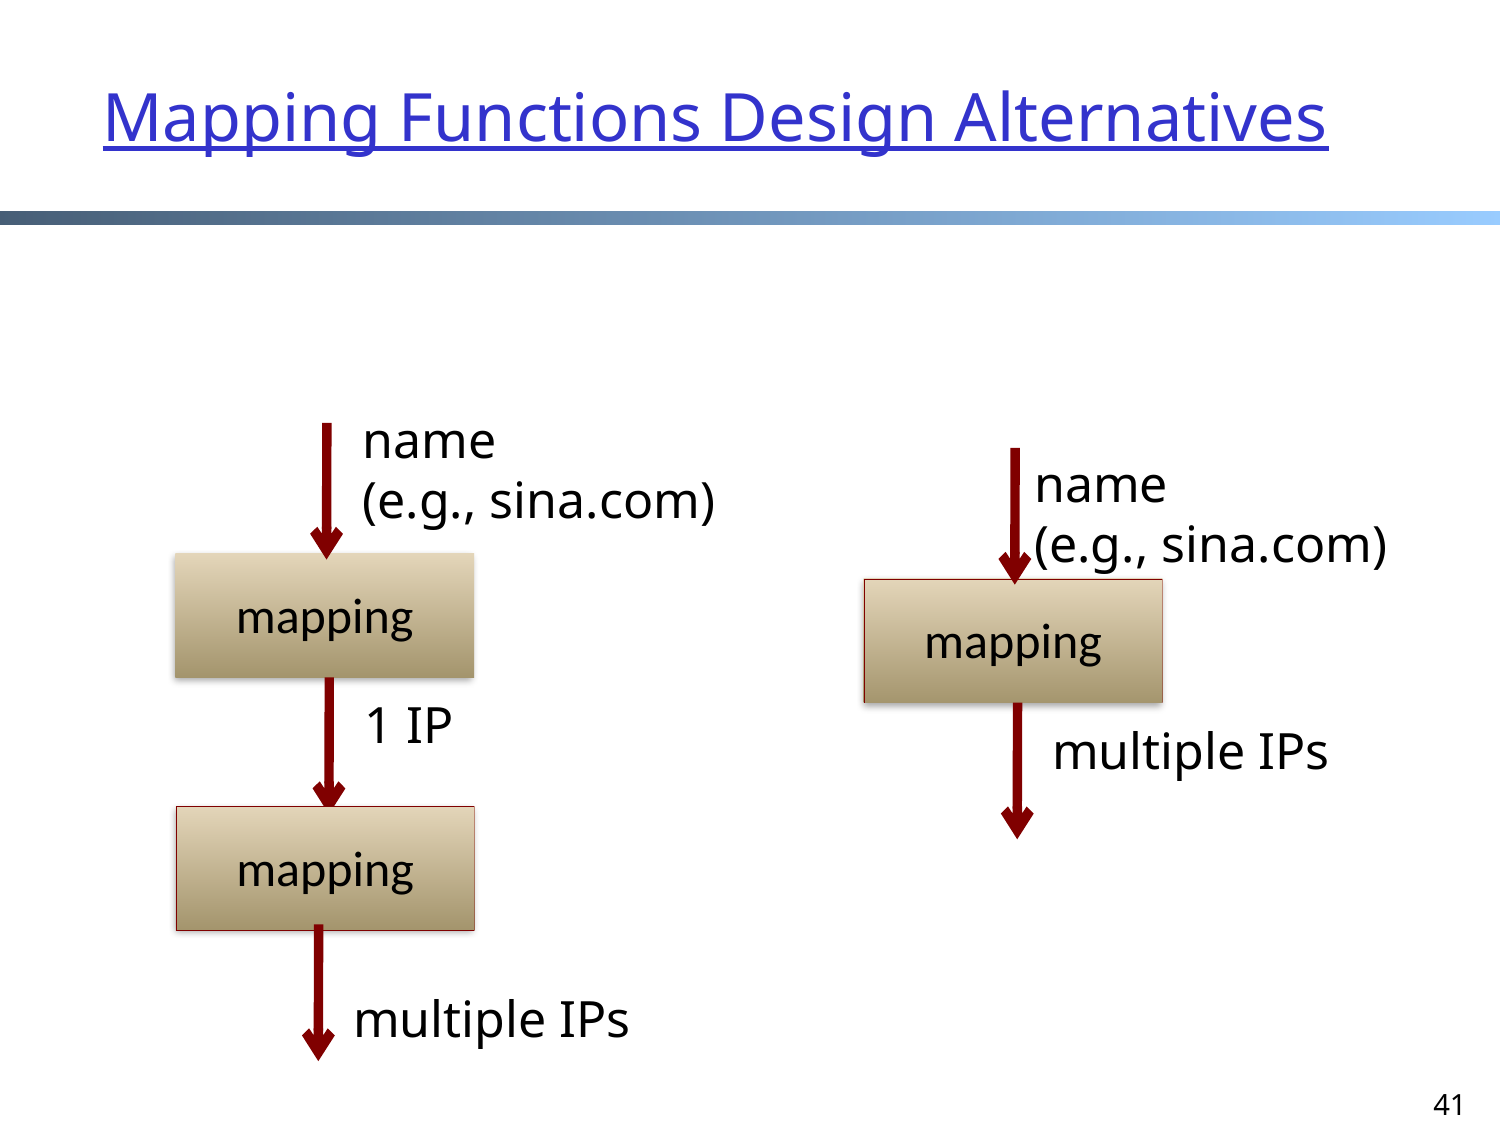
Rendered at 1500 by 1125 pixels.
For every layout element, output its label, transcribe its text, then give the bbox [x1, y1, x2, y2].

title Mapping Functions Design Alternatives [87, 21, 1363, 209]
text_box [863, 445, 1397, 840]
slide_number 41 [1406, 1078, 1482, 1125]
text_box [175, 400, 725, 1062]
